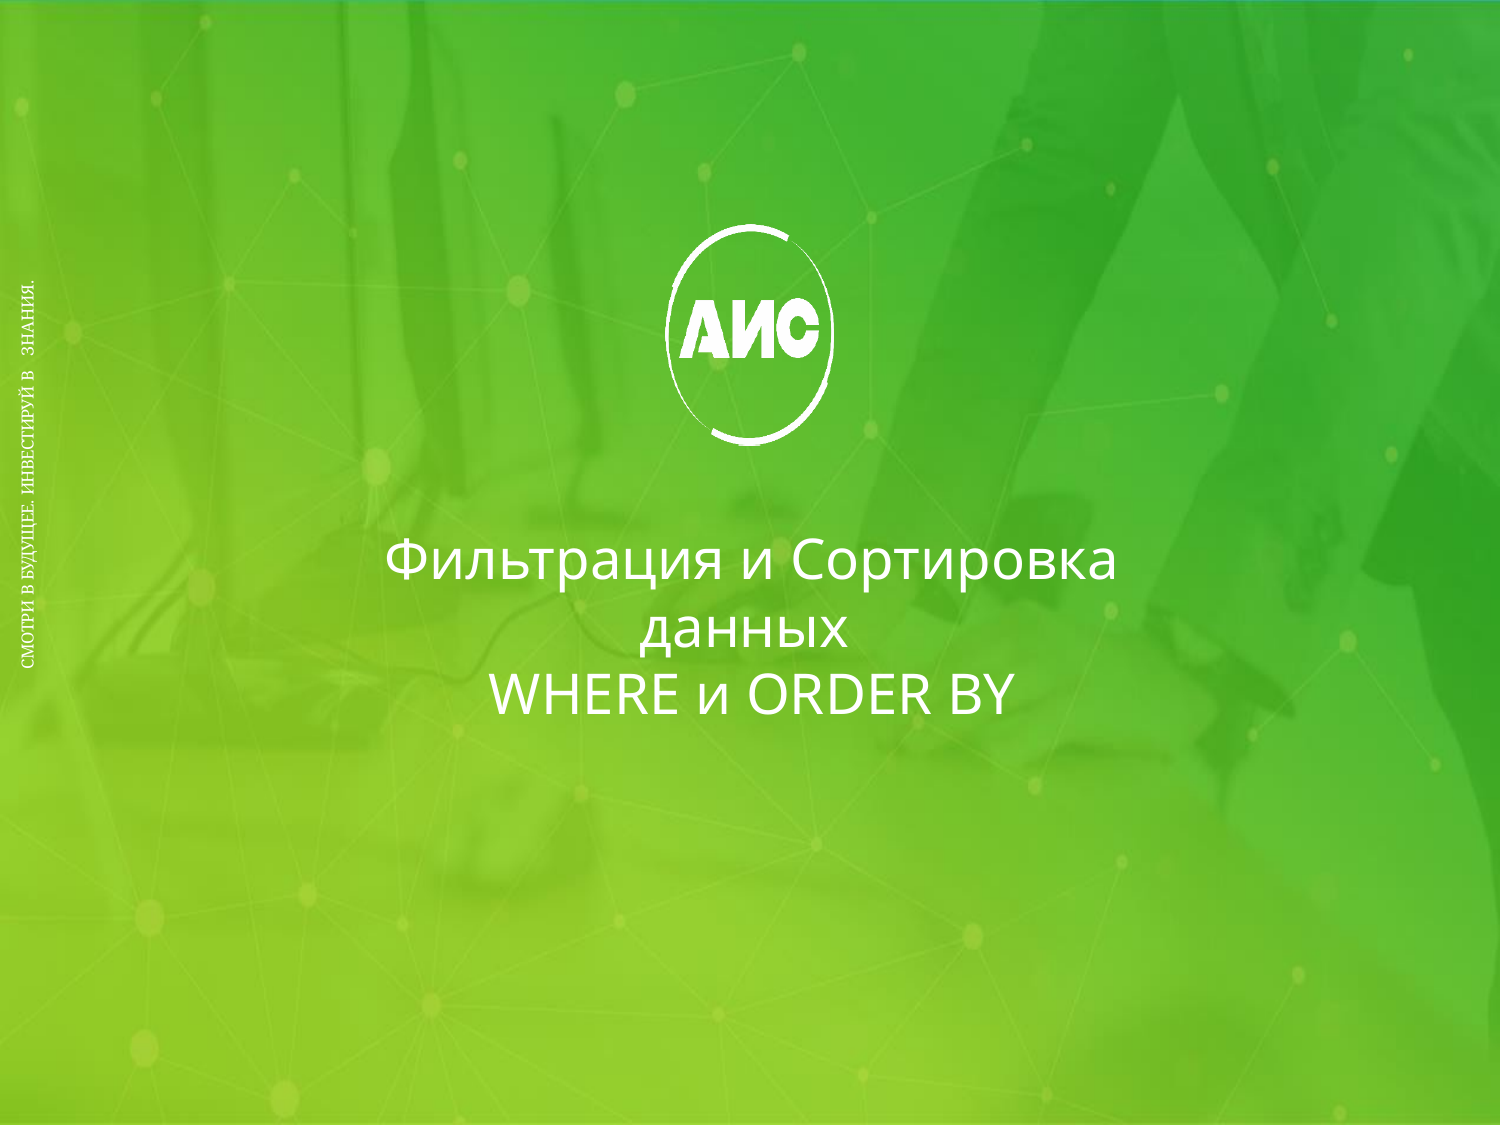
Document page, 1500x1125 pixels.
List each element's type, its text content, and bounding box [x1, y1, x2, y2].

picture [0, 0, 1500, 1125]
title Фильтрация и Сортировка данных WHERE и ORDER BY [279, 521, 1223, 726]
text_box СМОТРИ В БУДУЩЕЕ. ИНВЕСТИРУЙ В ЗНАНИЯ. [16, 261, 38, 672]
